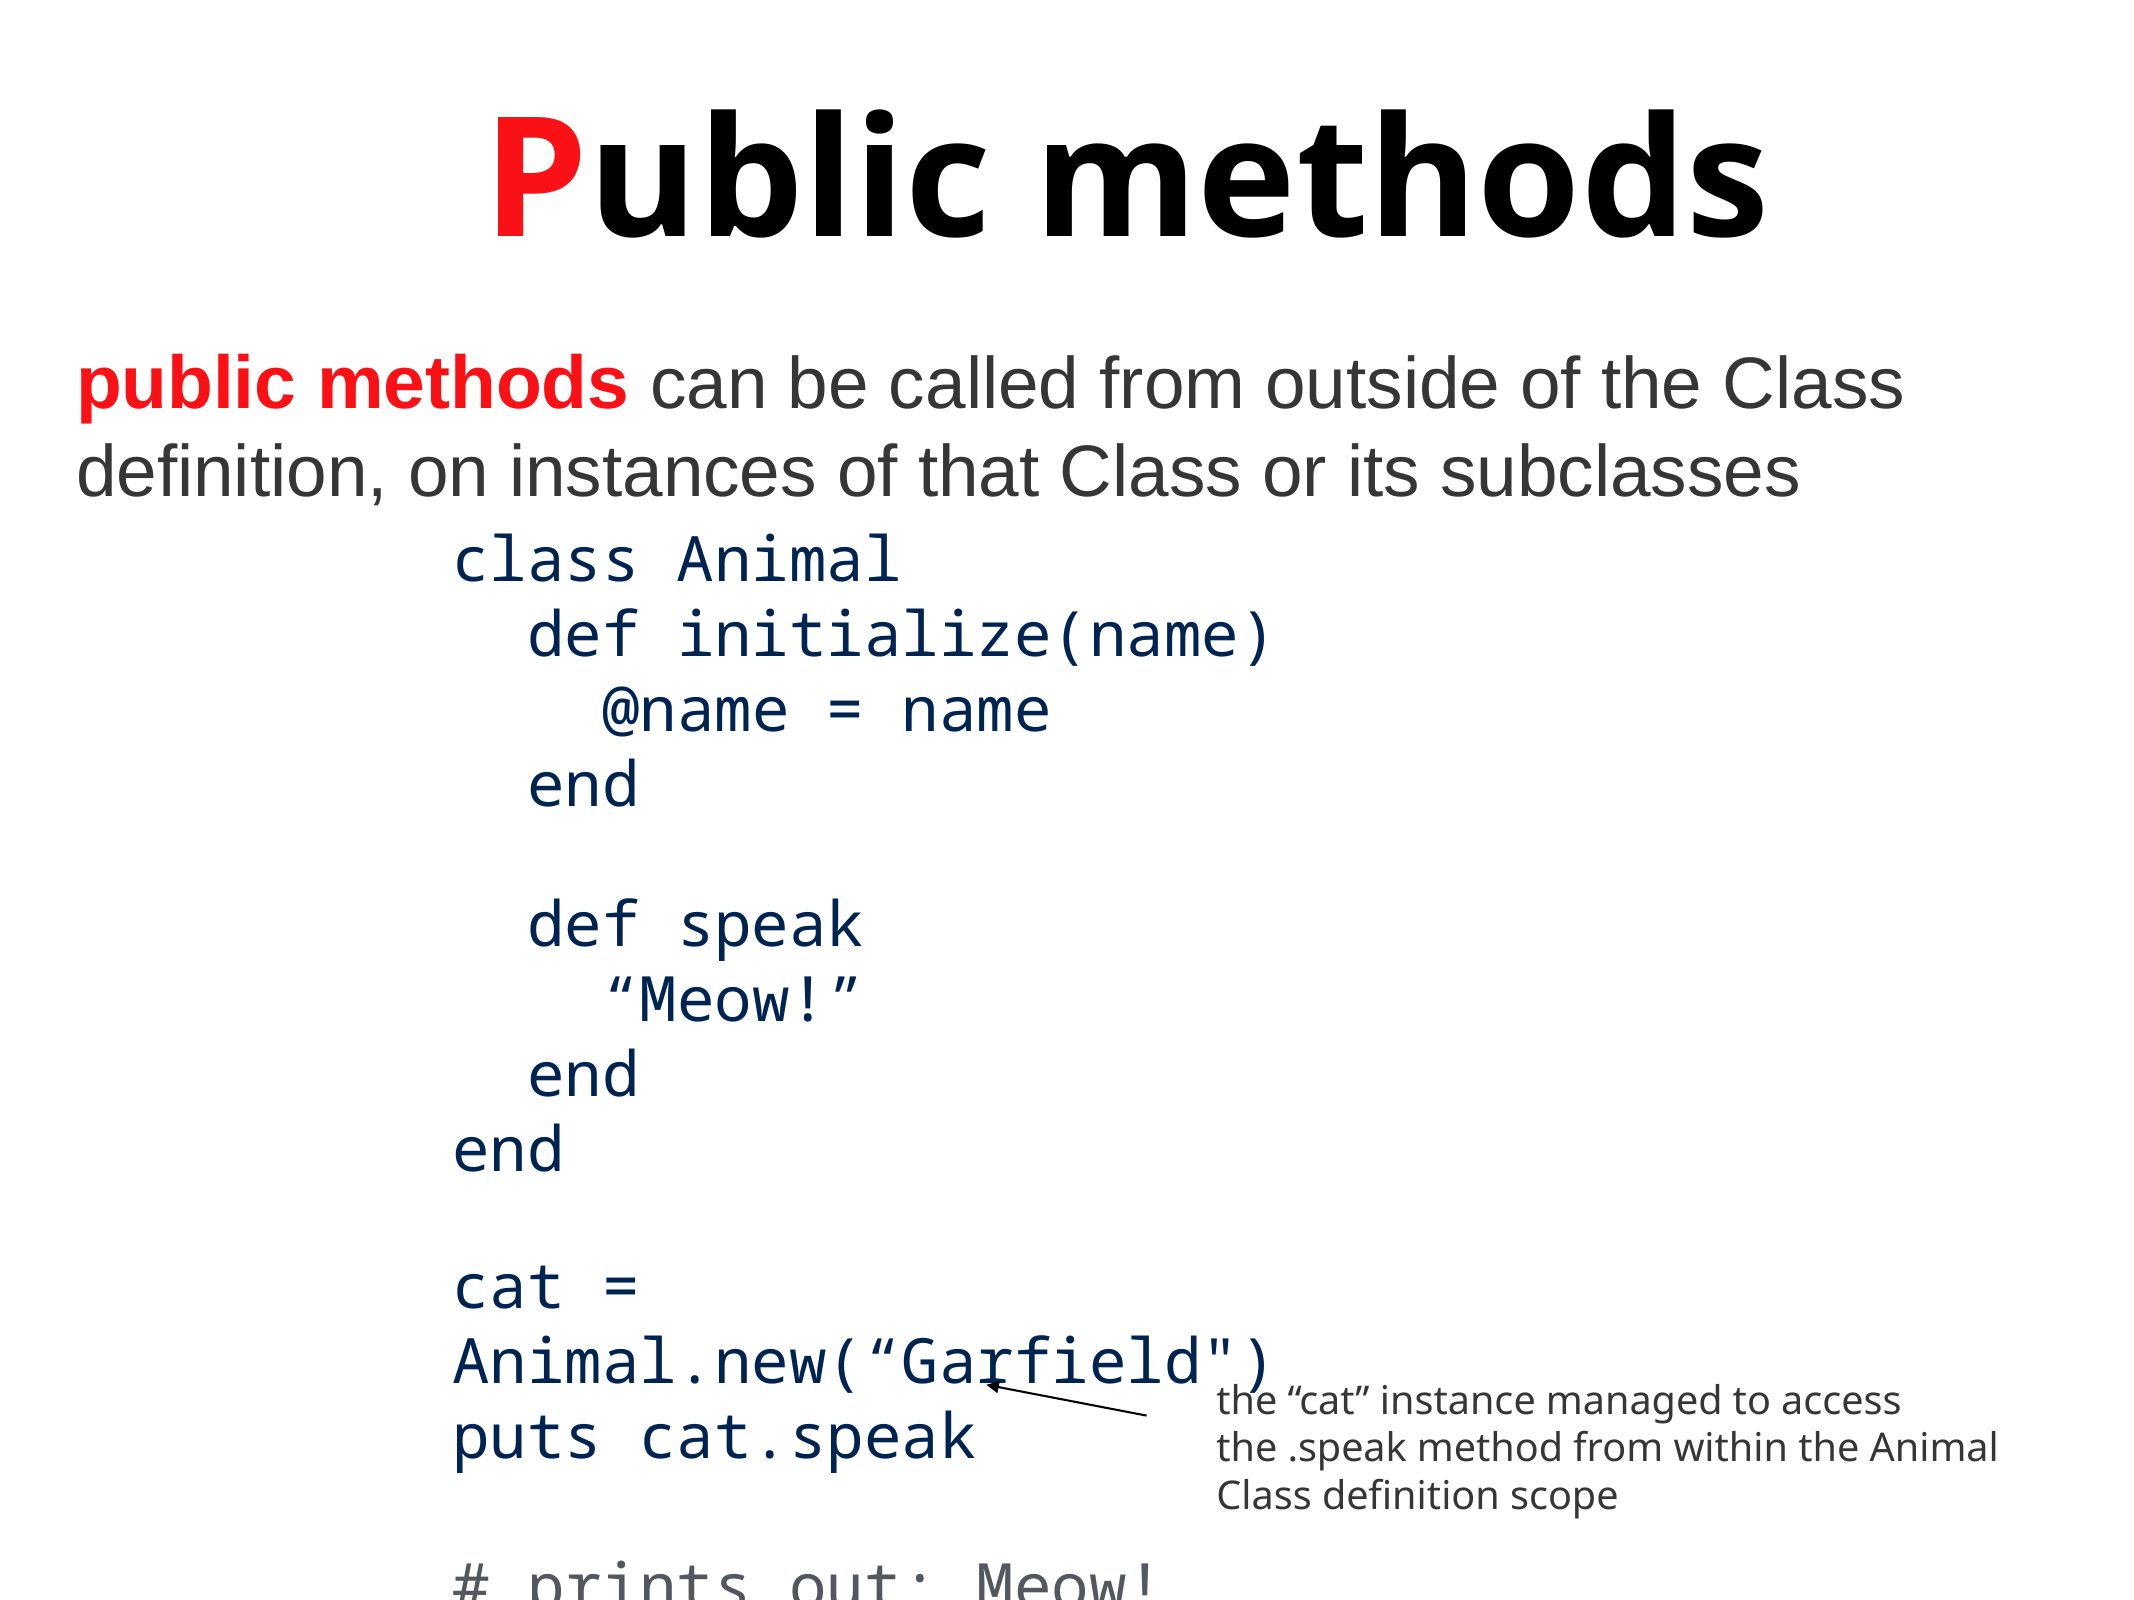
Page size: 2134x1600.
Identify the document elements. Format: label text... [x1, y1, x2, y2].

text_box Public methods [477, 63, 1776, 276]
text_box public methods can be called from outside of the Class definition, on instances of that Class or its subclasses [69, 327, 2111, 518]
text_box the “cat” instance managed to access the .speak method from within the Animal Class definition scope [1210, 1368, 2109, 1524]
text_box [986, 1381, 1147, 1416]
text_box class Animal def initialize(name) @name = name end def speak “Meow!” end end cat = Animal.new(“Garfield") puts cat.speak # prints out: Meow! [445, 513, 1445, 1600]
